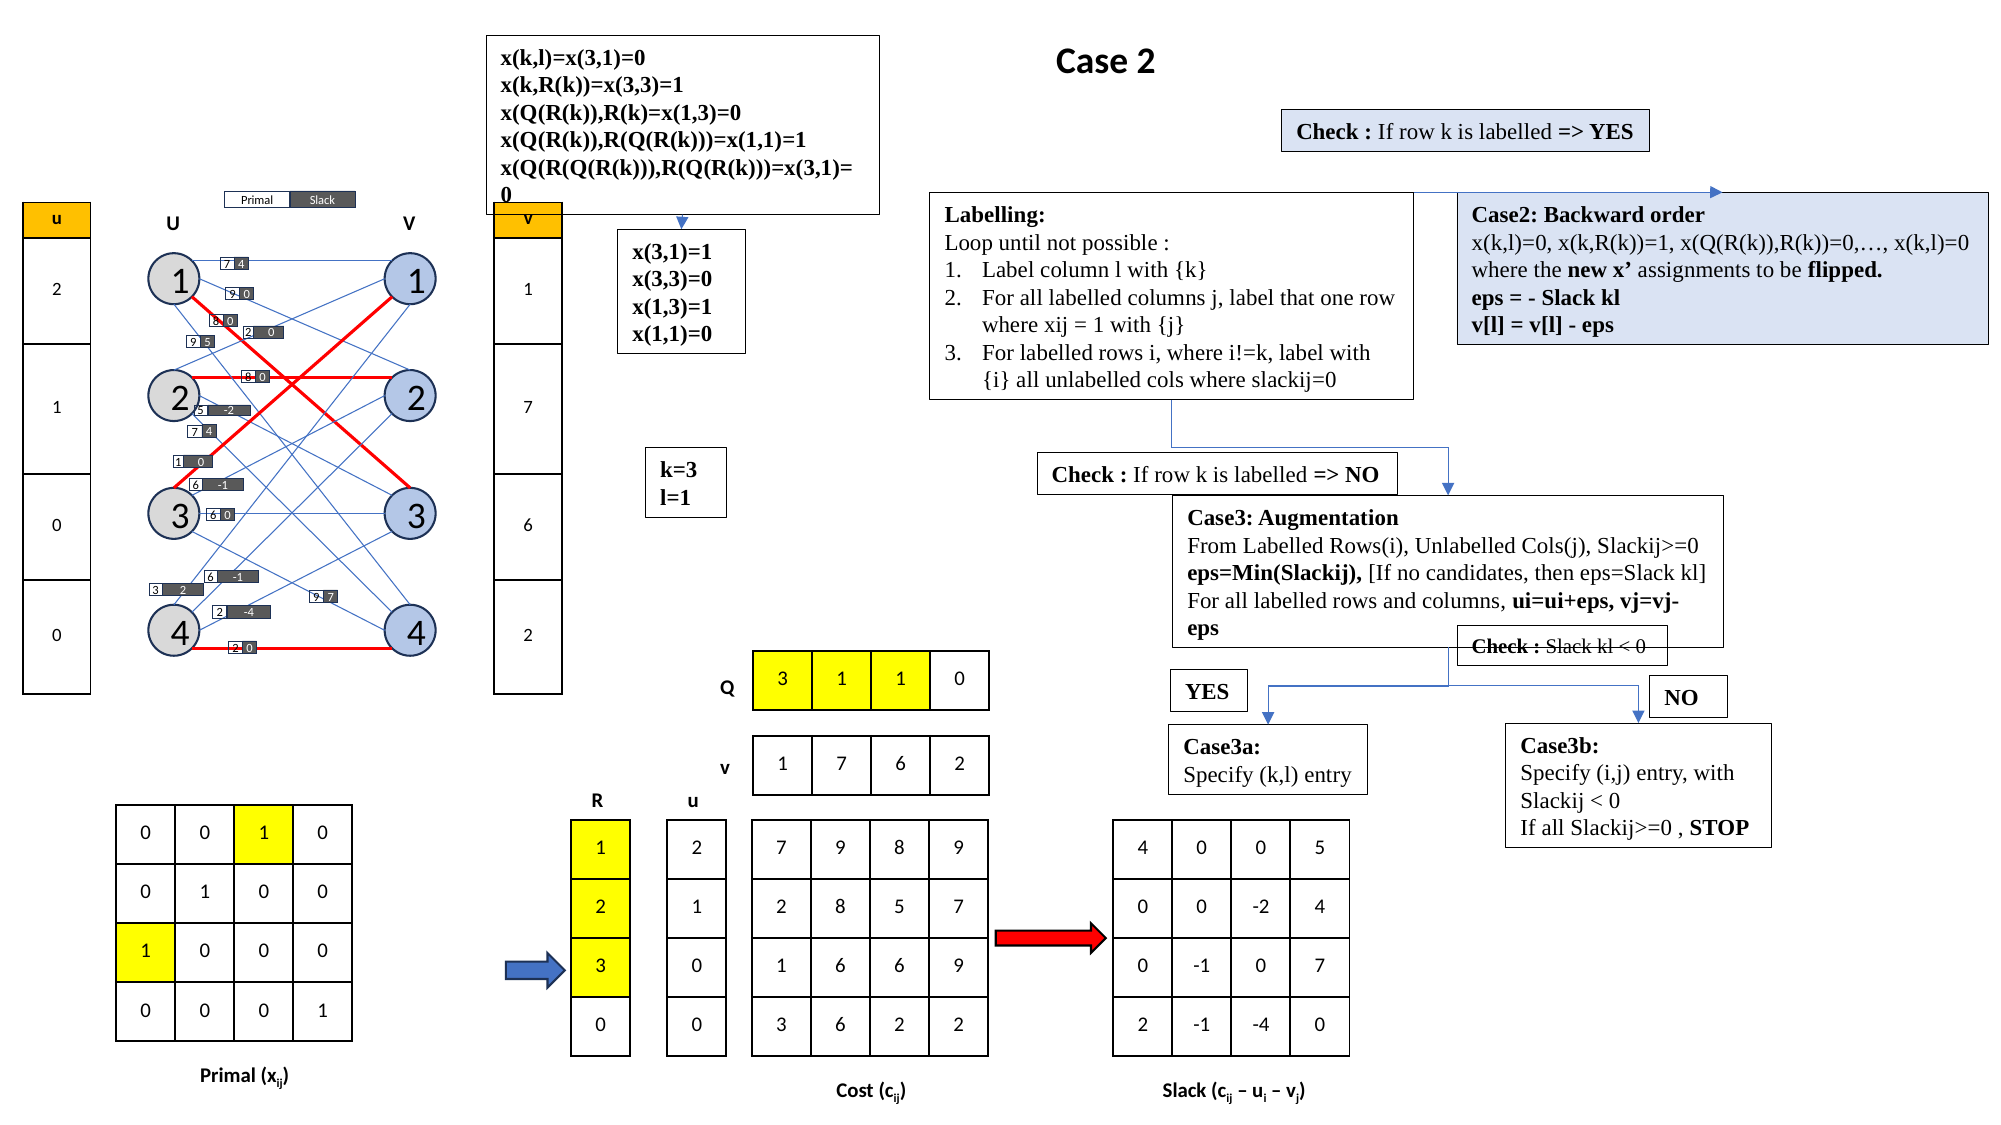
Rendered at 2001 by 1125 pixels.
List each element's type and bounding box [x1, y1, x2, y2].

table_cell [1173, 998, 1230, 1055]
text_box [923, 28, 1289, 89]
table_cell [753, 998, 810, 1055]
table_cell [495, 581, 561, 693]
table_header [1114, 821, 1171, 878]
table_cell [24, 475, 90, 579]
text_box [180, 1054, 310, 1098]
table_cell [1291, 880, 1349, 937]
table_cell [753, 939, 810, 996]
table_cell [1291, 939, 1349, 996]
table_cell [812, 998, 869, 1055]
table_cell [753, 880, 810, 937]
table_cell [235, 924, 292, 981]
table_header [24, 203, 90, 237]
table_cell [1291, 998, 1349, 1055]
table_cell [495, 345, 561, 473]
table_cell [930, 939, 987, 996]
table_header [572, 821, 629, 878]
table_cell [24, 581, 90, 693]
text_box [705, 666, 752, 706]
text_box [485, 35, 880, 354]
table_cell [572, 998, 629, 1055]
table_cell [1114, 998, 1171, 1055]
table_cell [176, 865, 233, 922]
table_cell [668, 880, 725, 937]
table_cell [668, 998, 725, 1055]
text_box [929, 192, 1772, 848]
table_cell [871, 939, 928, 996]
table_cell [572, 880, 629, 937]
table_header [871, 821, 928, 878]
table_cell [24, 239, 90, 343]
table_header [1291, 821, 1349, 878]
table_header [294, 806, 351, 863]
table_header [753, 821, 810, 878]
table_cell [24, 345, 90, 473]
table_cell [1173, 880, 1230, 937]
table_header [872, 652, 929, 709]
table_cell [117, 865, 174, 922]
text_box [504, 950, 567, 991]
text_box [1649, 675, 1728, 718]
table_cell [1173, 939, 1230, 996]
table_cell [1232, 998, 1289, 1055]
table_header [1232, 821, 1289, 878]
table_cell [871, 880, 928, 937]
table_cell [871, 998, 928, 1055]
text_box [812, 1068, 930, 1113]
text_box [1281, 0, 1650, 468]
table_cell [495, 239, 561, 343]
table_cell [176, 924, 233, 981]
table_header [495, 215, 561, 237]
text_box [147, 252, 437, 657]
text_box [224, 190, 356, 208]
table_cell [668, 939, 725, 996]
table_cell [1114, 880, 1171, 937]
table_header [754, 652, 811, 709]
table_cell [495, 475, 561, 579]
table_cell [117, 983, 174, 1040]
table_header [813, 652, 870, 709]
table_cell [1232, 939, 1289, 996]
table_cell [235, 865, 292, 922]
table_cell [117, 924, 174, 981]
table_header [1173, 821, 1230, 878]
table_header [930, 821, 987, 878]
table_header [117, 806, 174, 863]
text_box [388, 201, 437, 242]
table_cell [930, 880, 987, 937]
table_cell [294, 983, 351, 1040]
table_cell [176, 983, 233, 1040]
table_header [235, 806, 292, 863]
text_box [576, 779, 625, 820]
table_header [176, 806, 233, 863]
text_box [645, 447, 727, 518]
table_header [754, 737, 811, 794]
table_cell [294, 865, 351, 922]
table_header [872, 737, 929, 794]
table_header [931, 737, 988, 794]
text_box [1456, 192, 1989, 345]
text_box [1170, 669, 1248, 712]
table_header [813, 737, 870, 794]
text_box [151, 201, 200, 242]
table_cell [235, 983, 292, 1040]
table_cell [930, 998, 987, 1055]
text_box [1139, 1068, 1330, 1113]
text_box [672, 746, 753, 820]
table_cell [572, 939, 629, 996]
table_cell [1114, 939, 1171, 996]
table_cell [294, 924, 351, 981]
table_header [812, 821, 869, 878]
table_cell [812, 880, 869, 937]
text_box [994, 920, 1108, 956]
table_cell [1232, 880, 1289, 937]
table_cell [812, 939, 869, 996]
table_header [668, 821, 725, 878]
table_header [931, 652, 988, 709]
